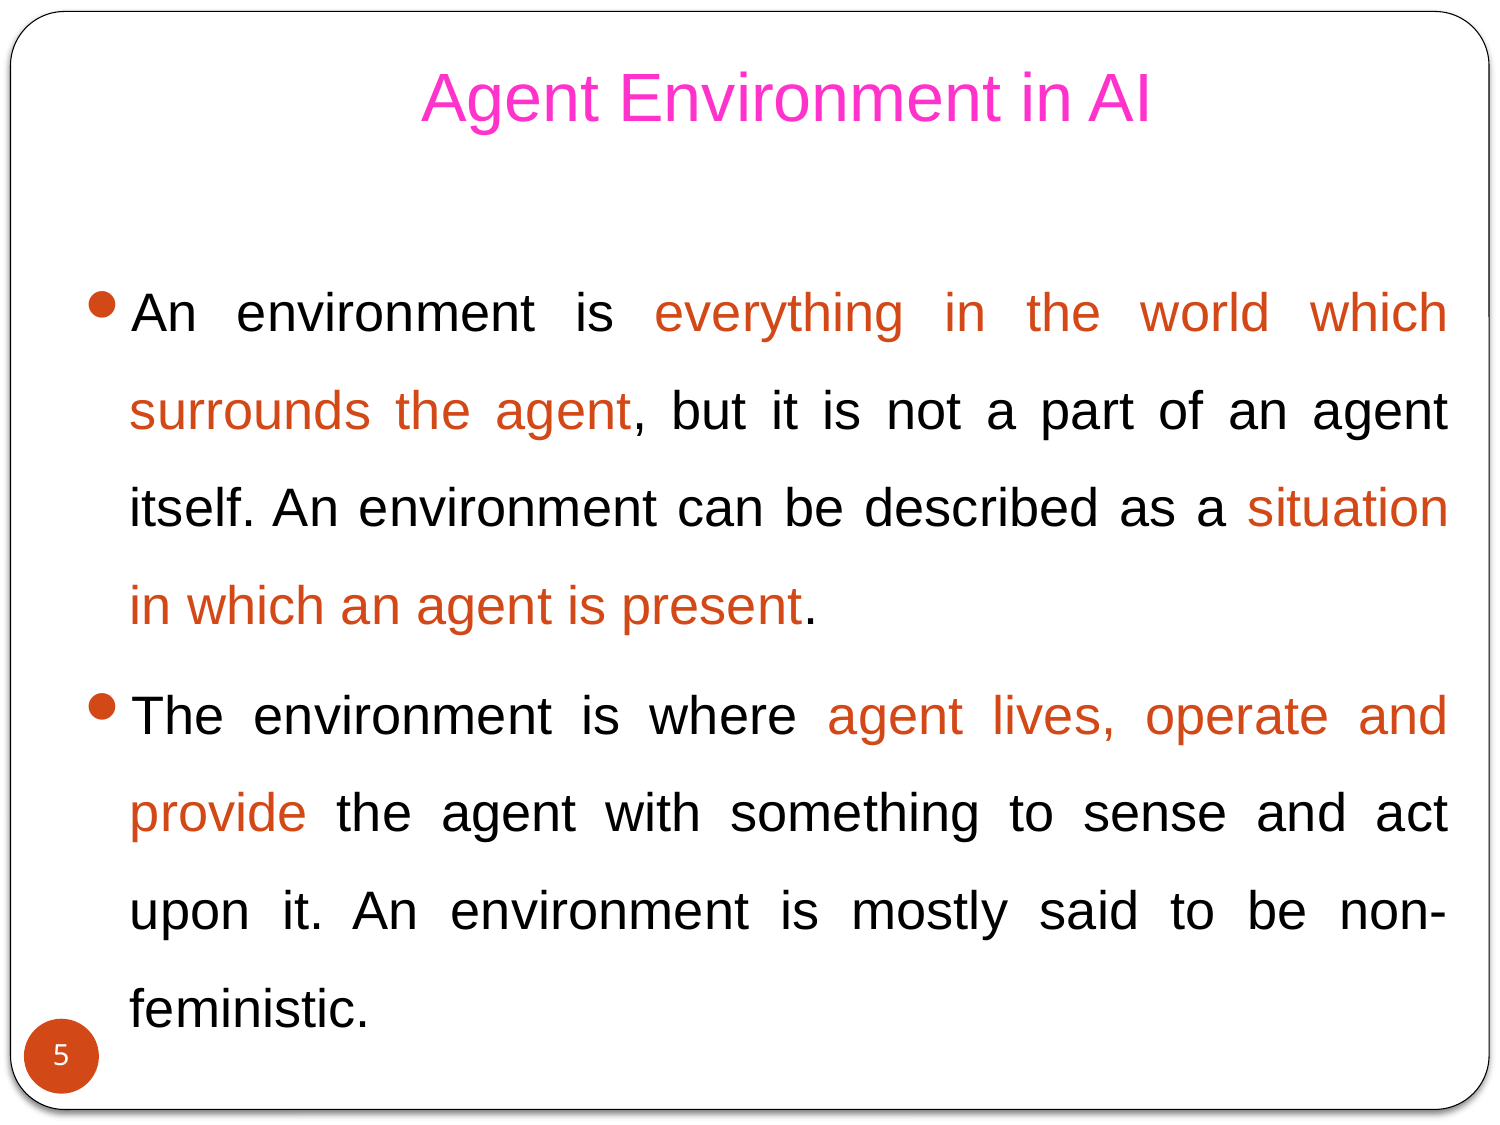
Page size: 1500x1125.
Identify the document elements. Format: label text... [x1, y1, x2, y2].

list An environment is everything in the world which surrounds the agent, but it is not a part of an agent itself. An environment can be described as a situation in which an agent is present. The environment is where agent lives, operate and provide the agent with something to sense and act upon it. An environment is mostly said to be non-feministic. [70, 237, 1465, 1090]
slide_number 5 [23, 1018, 99, 1094]
title Agent Environment in AI [150, 45, 1425, 233]
